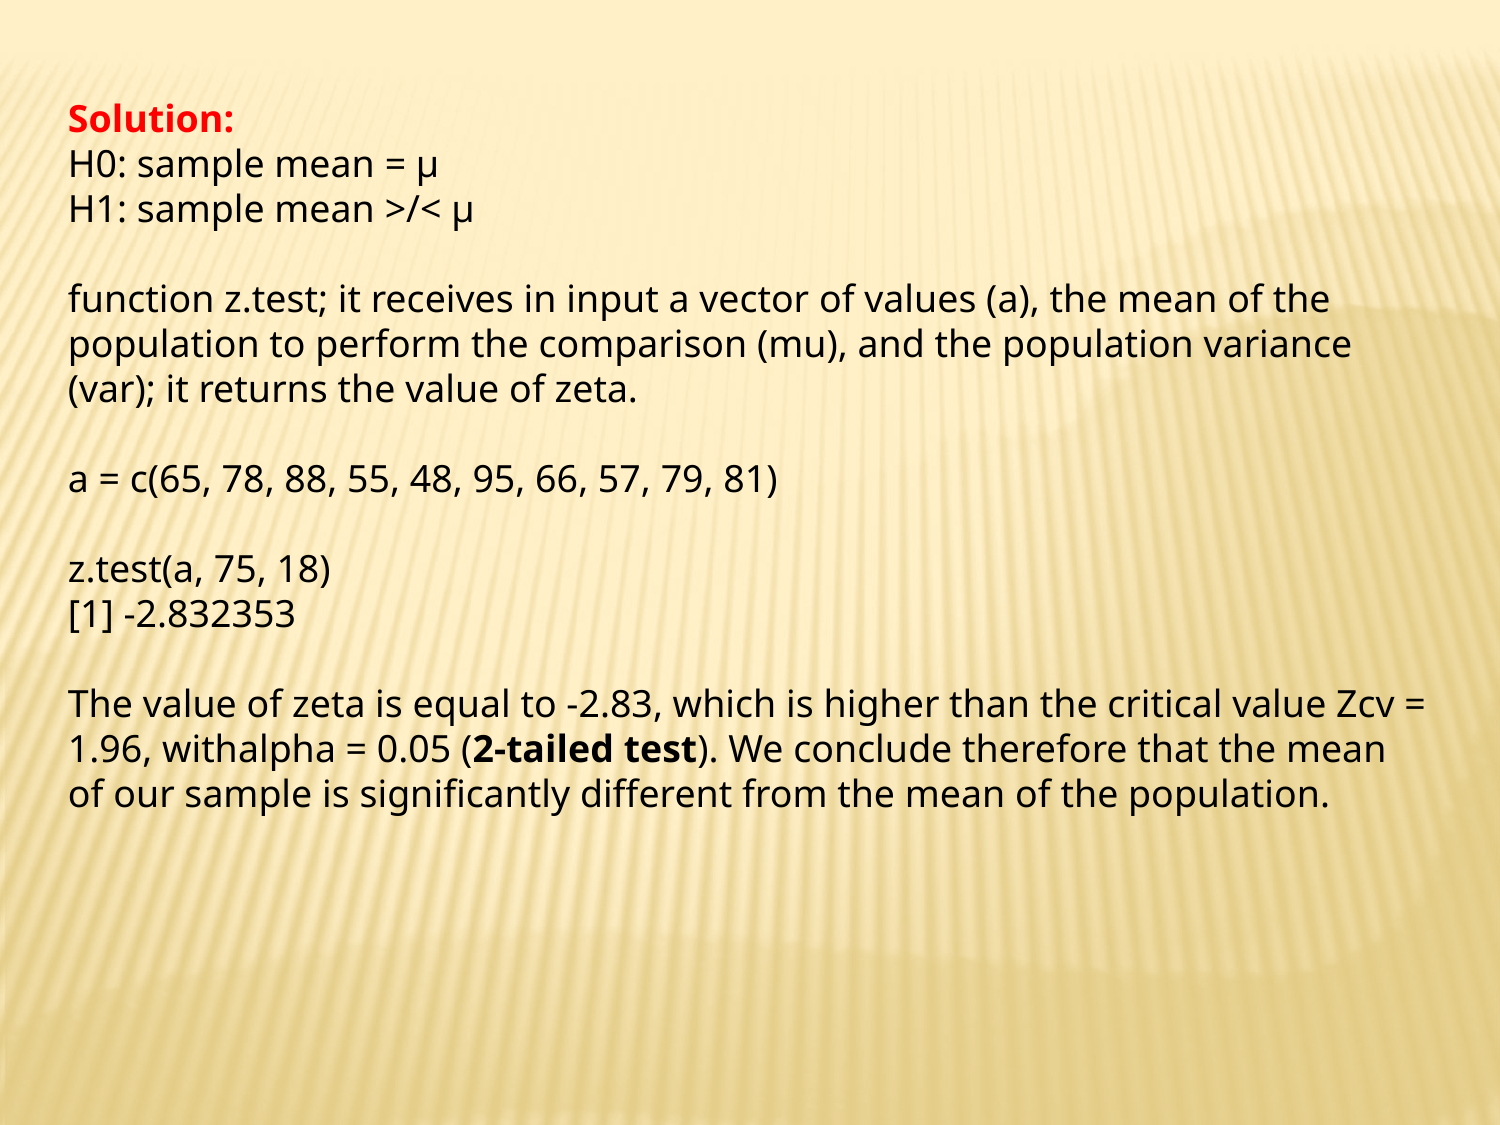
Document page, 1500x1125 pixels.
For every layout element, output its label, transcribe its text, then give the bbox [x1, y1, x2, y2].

text_box Solution: H0: sample mean = µ H1: sample mean >/< µ function z.test; it receives in input a vector of values (a), the mean of the population to perform the comparison (mu), and the population variance (var); it returns the value of zeta. a = c(65, 78, 88, 55, 48, 95, 66, 57, 79, 81) z.test(a, 75, 18) [1] -2.832353 The value of zeta is equal to -2.83, which is higher than the critical value Zcv = 1.96, withalpha = 0.05 (2-tailed test). We conclude therefore that the mean of our sample is significantly different from the mean of the population. [53, 42, 1447, 913]
